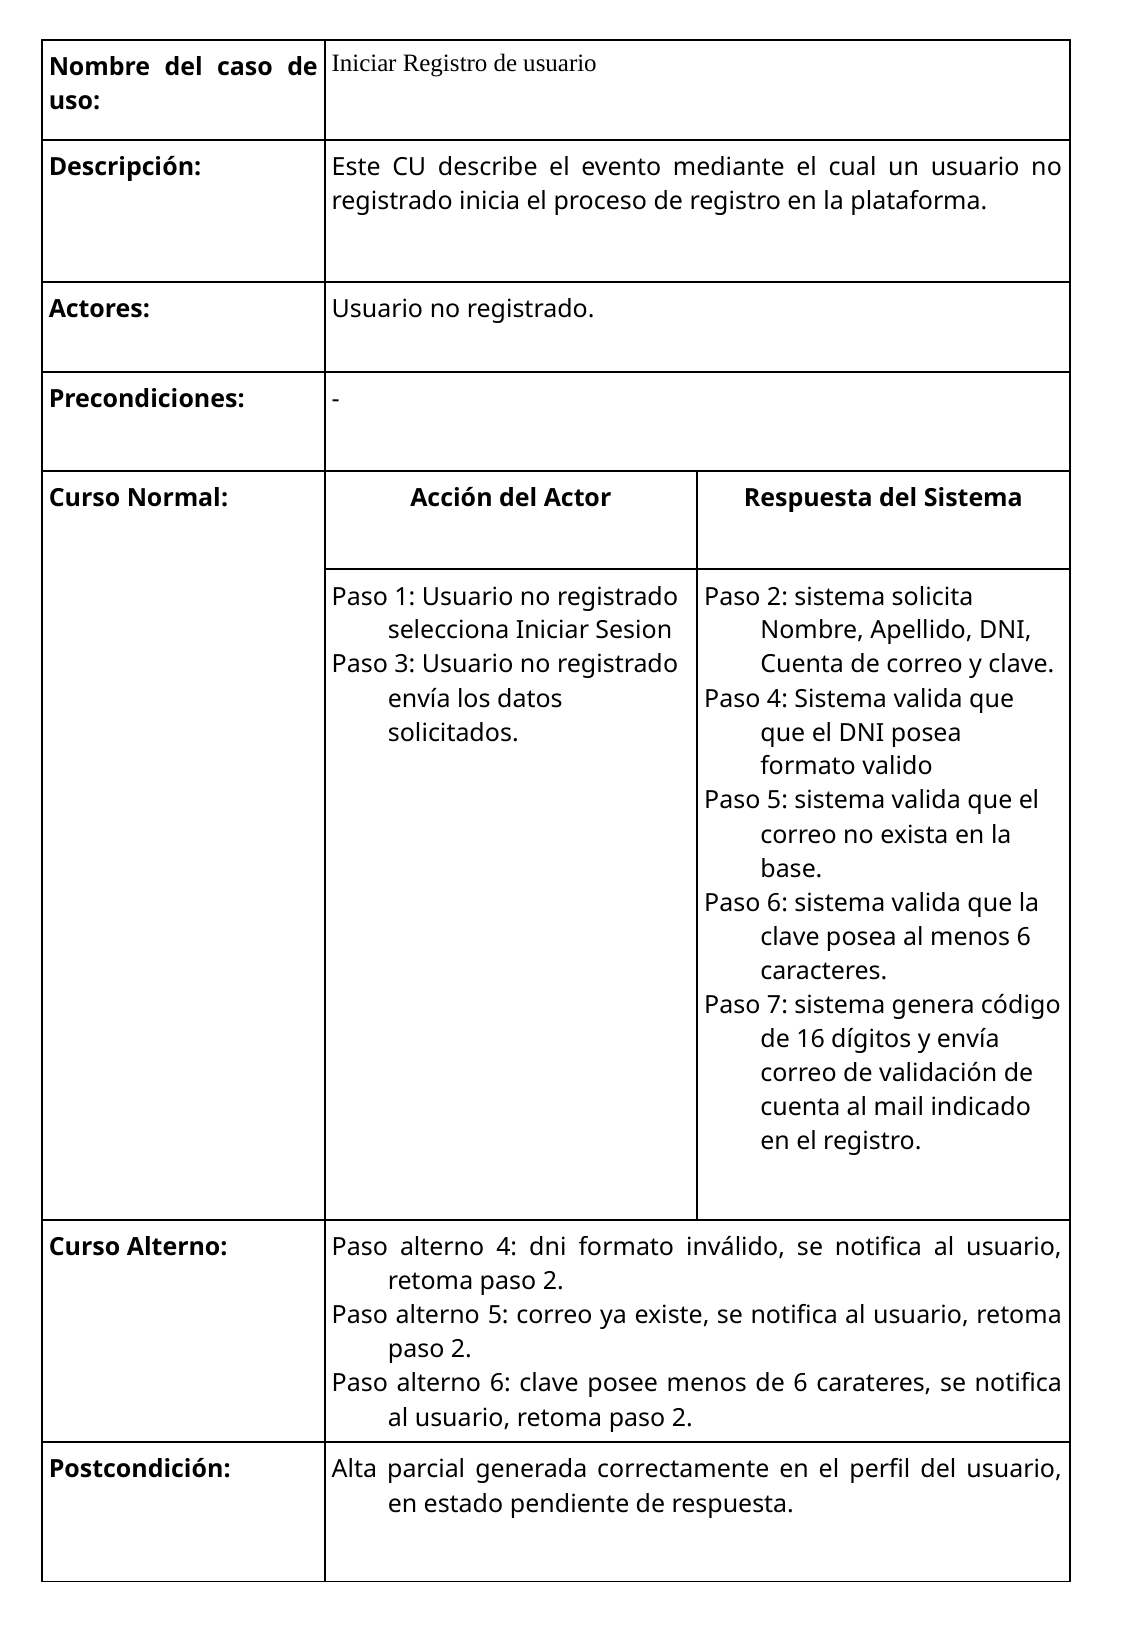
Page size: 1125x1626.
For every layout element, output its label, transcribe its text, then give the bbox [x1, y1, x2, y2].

table_cell Actores: [43, 283, 324, 371]
table_cell Respuesta del Sistema [698, 472, 1069, 568]
table_cell Curso Alterno: [43, 1221, 324, 1441]
table_cell Precondiciones: [43, 373, 324, 470]
table_cell - [326, 373, 1069, 470]
table_cell Acción del Actor [326, 472, 696, 568]
table_cell Postcondición: [43, 1443, 324, 1581]
table_cell Usuario no registrado. [326, 283, 1069, 371]
table_cell Curso Normal: [43, 472, 324, 1219]
table_cell Alta parcial generada correctamente en el perfil del usuario, en estado pendiente de respuesta. [326, 1443, 1069, 1581]
table_header Iniciar Registro de usuario [326, 41, 1069, 139]
table_cell Paso 2: sistema solicita Nombre, Apellido, DNI, Cuenta de correo y clave. Paso 4: Sistema valida que que el DNI posea formato valido Paso 5: sistema valida que el correo no exista en la base. Paso 6: sistema valida que la clave posea al menos 6 caracteres. Paso 7: sistema genera código de 16 dígitos y envía correo de validación de cuenta al mail indicado en el registro. [698, 570, 1069, 1219]
table_cell Descripción: [43, 141, 324, 281]
table_header Nombre del caso de uso: [43, 41, 324, 139]
table_cell Paso 1: Usuario no registrado selecciona Iniciar Sesion Paso 3: Usuario no registrado envía los datos solicitados. [326, 570, 696, 1219]
table_cell Este CU describe el evento mediante el cual un usuario no registrado inicia el proceso de registro en la plataforma. [326, 141, 1069, 281]
table_cell Paso alterno 4: dni formato inválido, se notifica al usuario, retoma paso 2. Paso alterno 5: correo ya existe, se notifica al usuario, retoma paso 2. Paso alterno 6: clave posee menos de 6 carateres, se notifica al usuario, retoma paso 2. [326, 1221, 1069, 1441]
